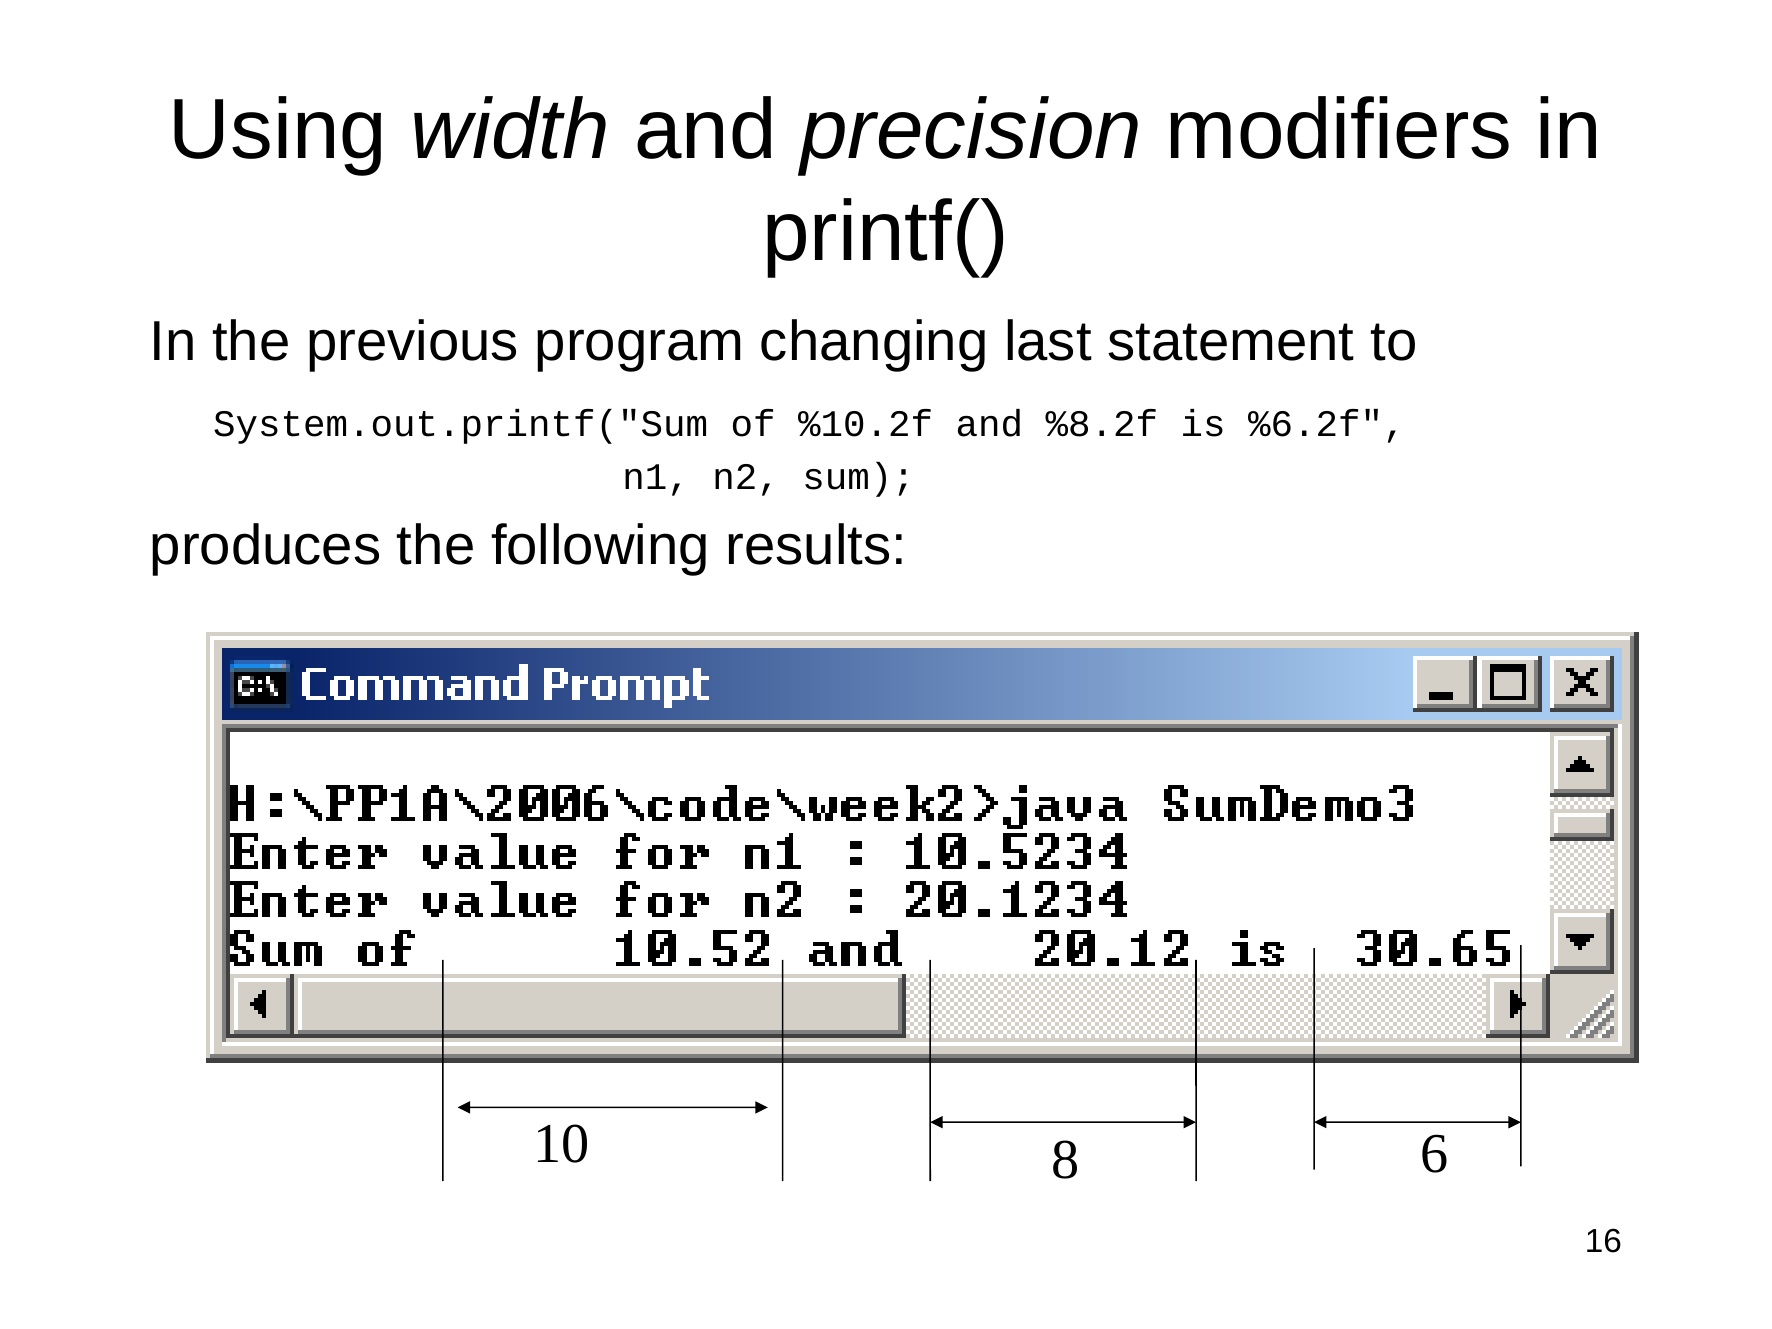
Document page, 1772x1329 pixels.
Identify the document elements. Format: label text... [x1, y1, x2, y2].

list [206, 632, 1640, 1064]
text_box [1314, 1115, 1403, 1129]
list In the previous program changing last statement to System.out.printf("Sum of %10.2f and %8.2f is %6.2f", n1, n2, sum); produces the following results: [132, 295, 1684, 1093]
text_box [930, 1115, 1034, 1129]
title Using width and precision modifiers in printf() [132, 64, 1639, 287]
text_box 6 [1403, 1107, 1507, 1192]
text_box [1183, 1116, 1196, 1129]
text_box [1507, 1116, 1521, 1129]
slide_number 16 [1269, 1210, 1640, 1300]
text_box [457, 1101, 516, 1114]
text_box 10 [516, 1097, 665, 1182]
text_box [665, 1101, 768, 1114]
text_box 8 [1034, 1113, 1183, 1198]
